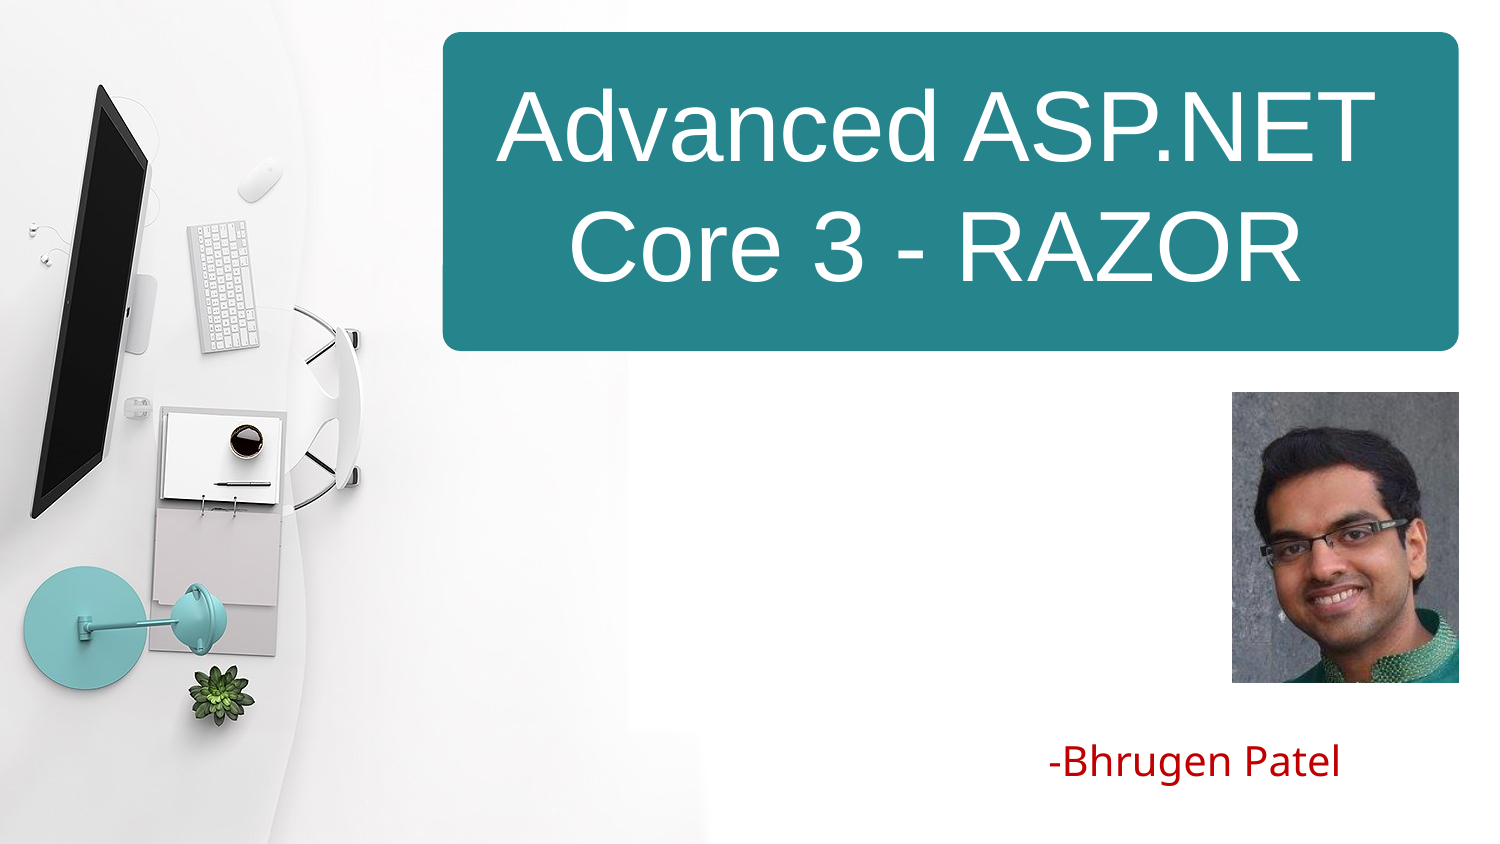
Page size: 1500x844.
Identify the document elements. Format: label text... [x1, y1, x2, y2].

text_box -Bhrugen Patel [1033, 727, 1500, 792]
text_box Advanced ASP.NET Core 3 - RAZOR [440, 29, 1461, 354]
picture [0, 0, 1500, 844]
